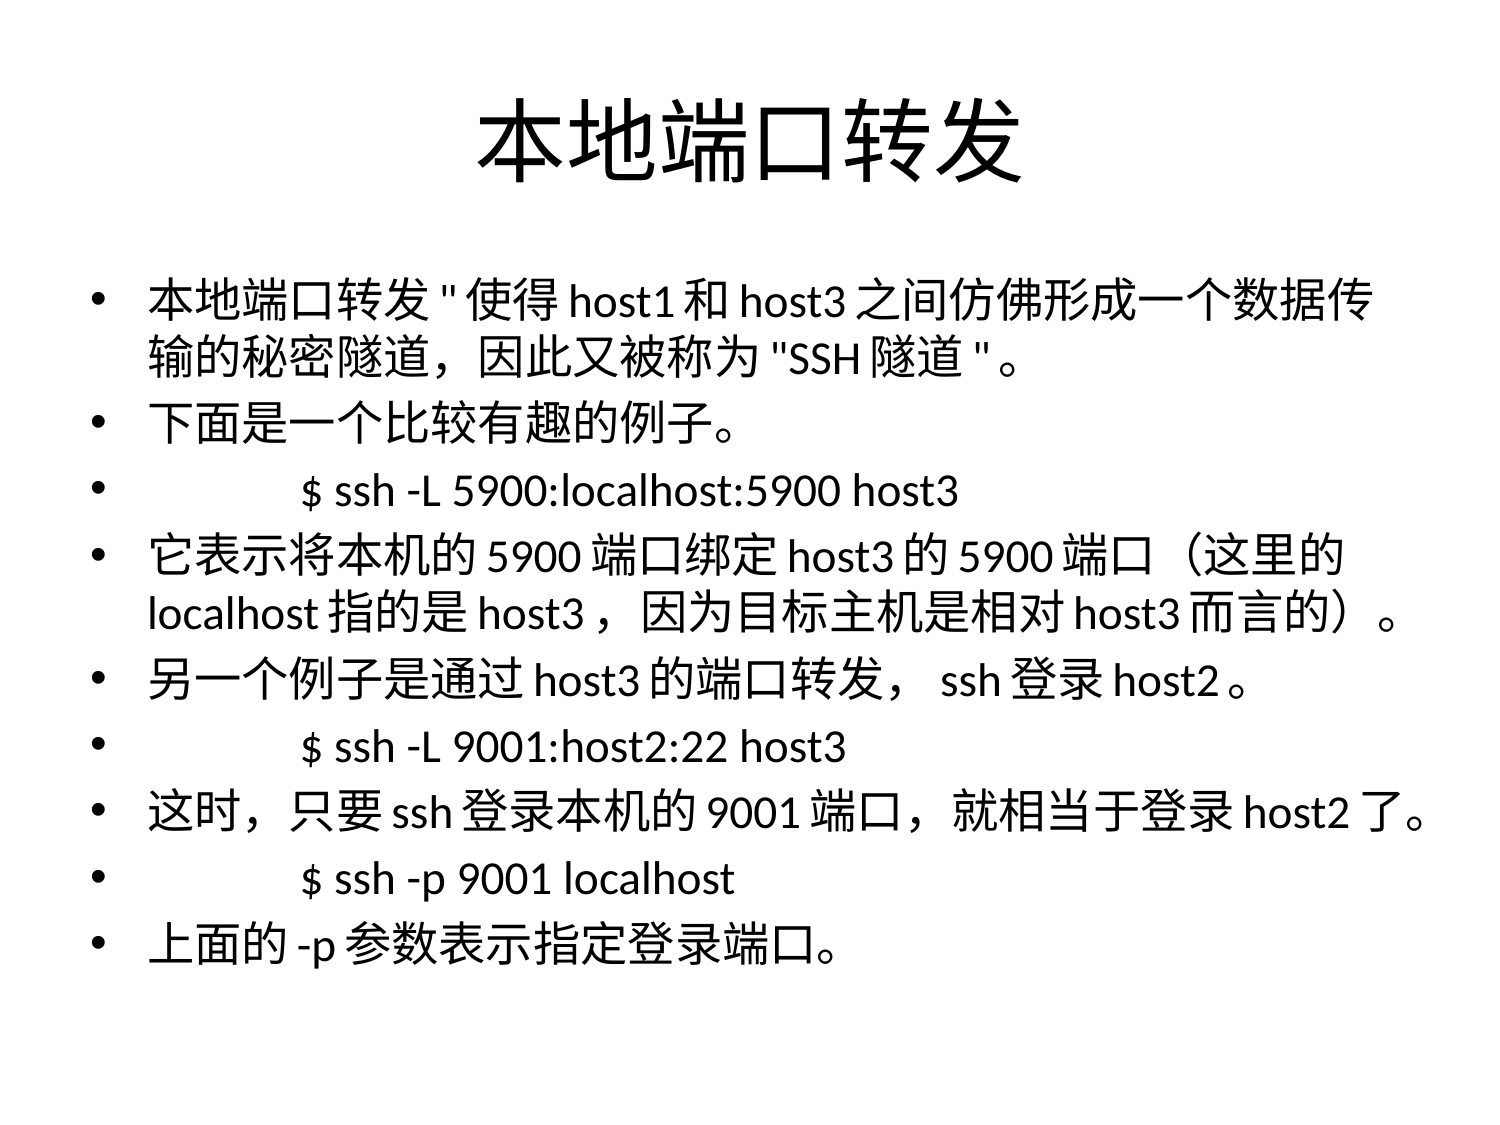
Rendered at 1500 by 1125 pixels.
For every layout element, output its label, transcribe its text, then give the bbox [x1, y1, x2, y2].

title 本地端口转发 [75, 45, 1425, 233]
list 本地端口转发"使得host1和host3之间仿佛形成一个数据传输的秘密隧道，因此又被称为"SSH隧道"。 下面是一个比较有趣的例子。 $ ssh -L 5900:localhost:5900 host3 它表示将本机的5900端口绑定host3的5900端口（这里的localhost指的是host3，因为目标主机是相对host3而言的）。 另一个例子是通过host3的端口转发，ssh登录host2。 $ ssh -L 9001:host2:22 host3 这时，只要ssh登录本机的9001端口，就相当于登录host2了。 $ ssh -p 9001 localhost 上面的-p参数表示指定登录端口。 [75, 262, 1425, 1005]
